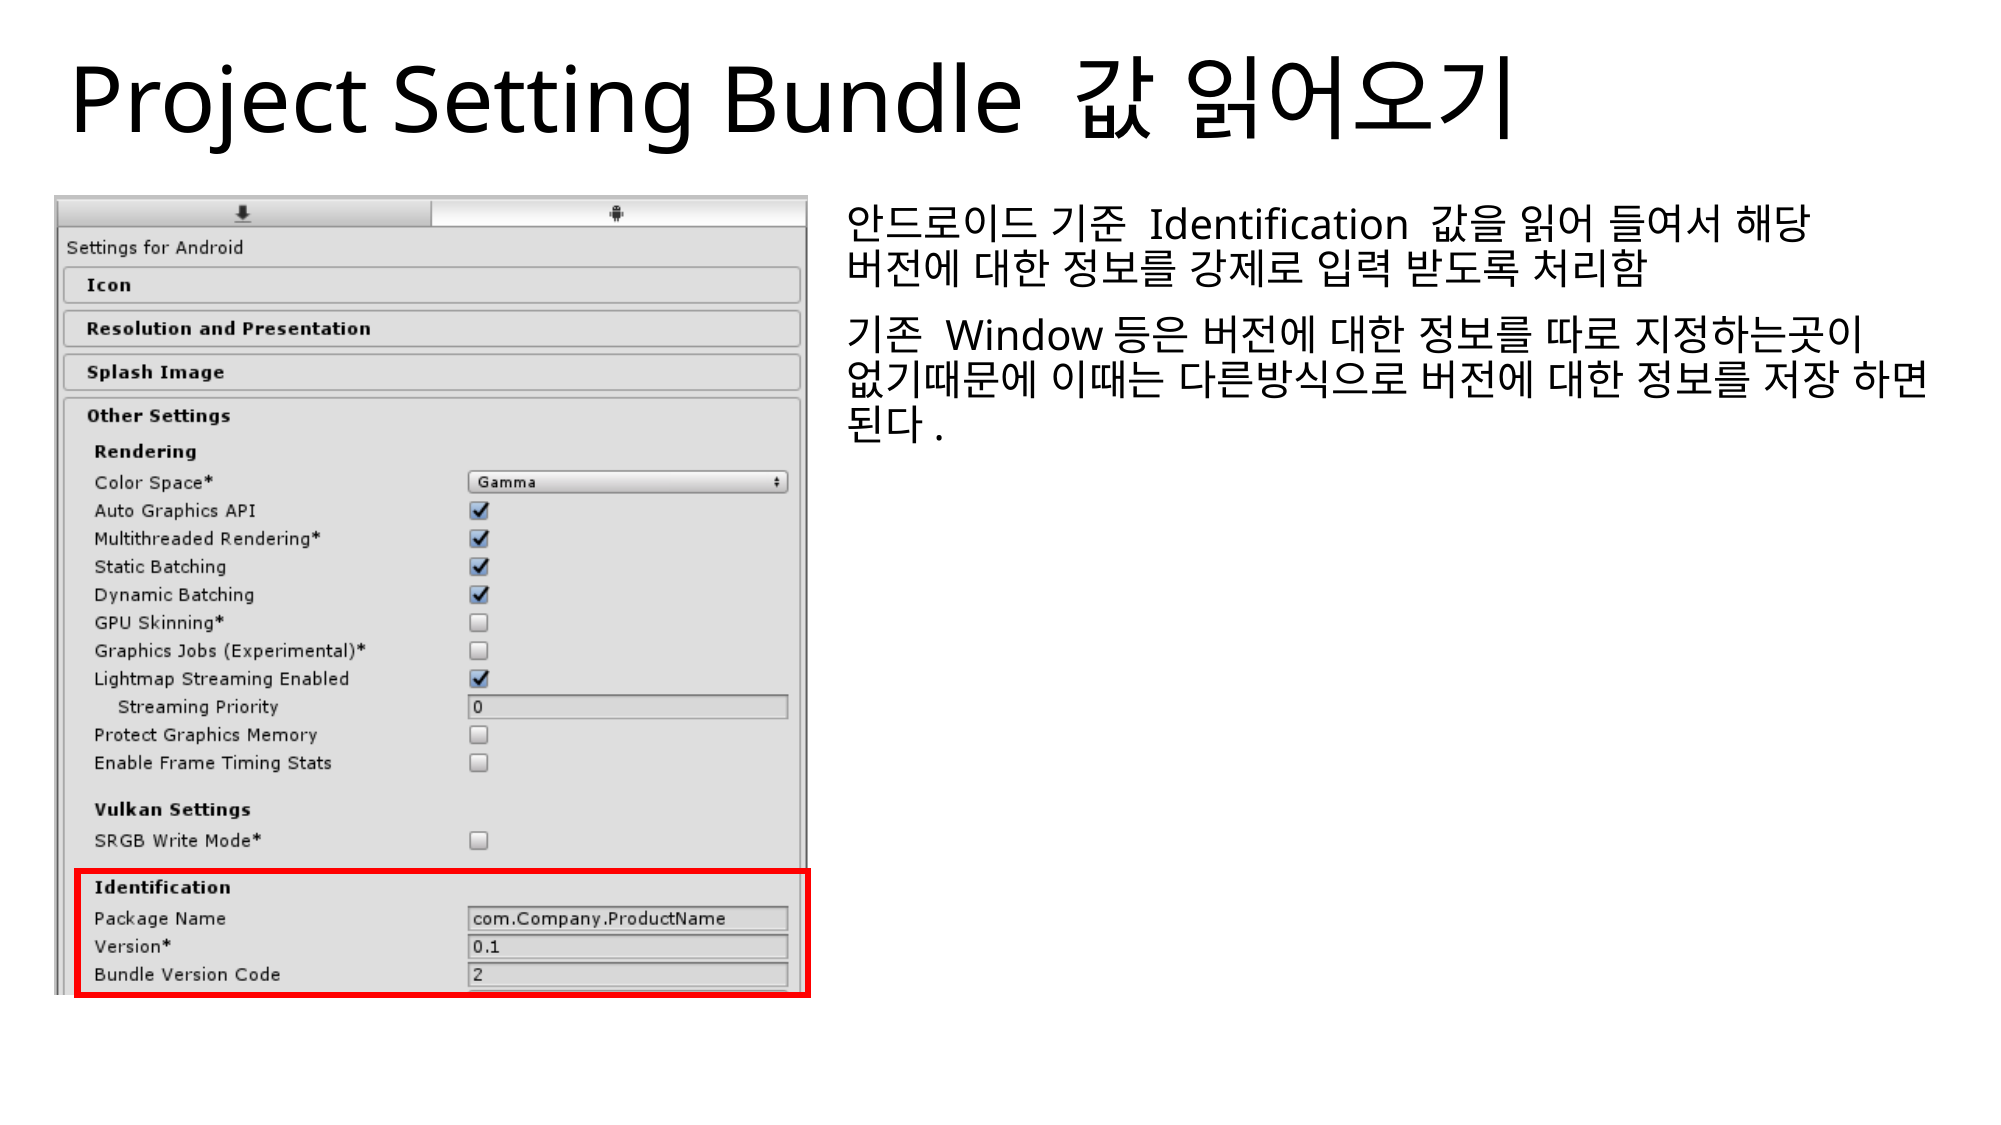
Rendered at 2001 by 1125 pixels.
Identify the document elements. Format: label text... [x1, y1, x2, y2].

list 안드로이드 기준 Identification 값을 읽어 들여서 해당 버전에 대한 정보를 강제로 입력 받도록 처리함 기존 Window등은 버전에 대한 정보를 따로 지정하는곳이 없기때문에 이때는 다른방식으로 버전에 대한 정보를 저장 하면 된다. [831, 195, 1946, 1069]
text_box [53, 195, 808, 995]
title Project Setting Bundle 값 읽어오기 [54, 31, 1946, 174]
